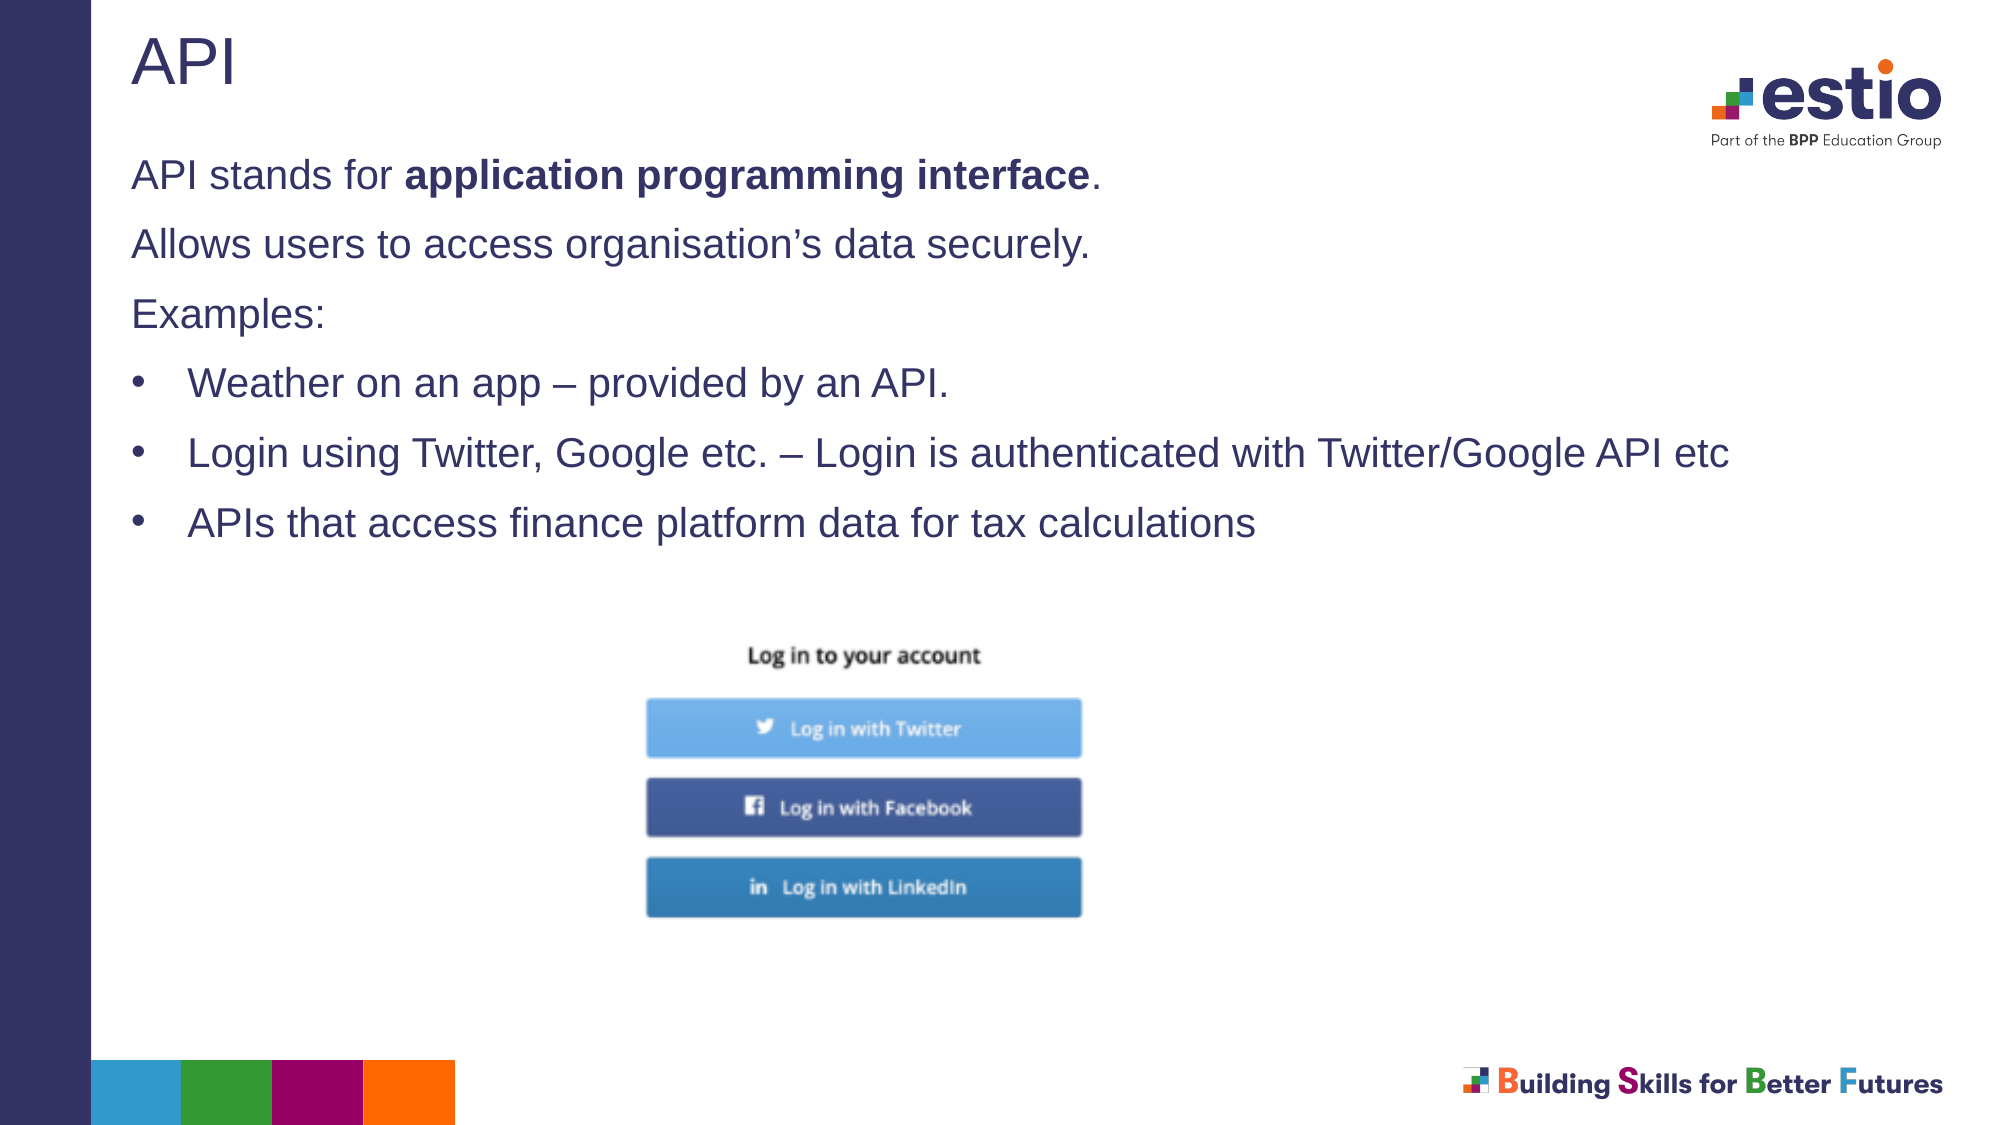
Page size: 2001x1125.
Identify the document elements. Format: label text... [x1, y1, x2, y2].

list API stands for application programming interface. Allows users to access organisation’s data securely. Examples: Weather on an app – provided by an API. Login using Twitter, Google etc. – Login is authenticated with Twitter/Google API etc APIs that access finance platform data for tax calculations [116, 133, 1752, 1059]
title API [116, 19, 1669, 114]
picture [1712, 59, 1941, 149]
picture [1463, 1062, 1960, 1103]
picture [632, 620, 1128, 937]
